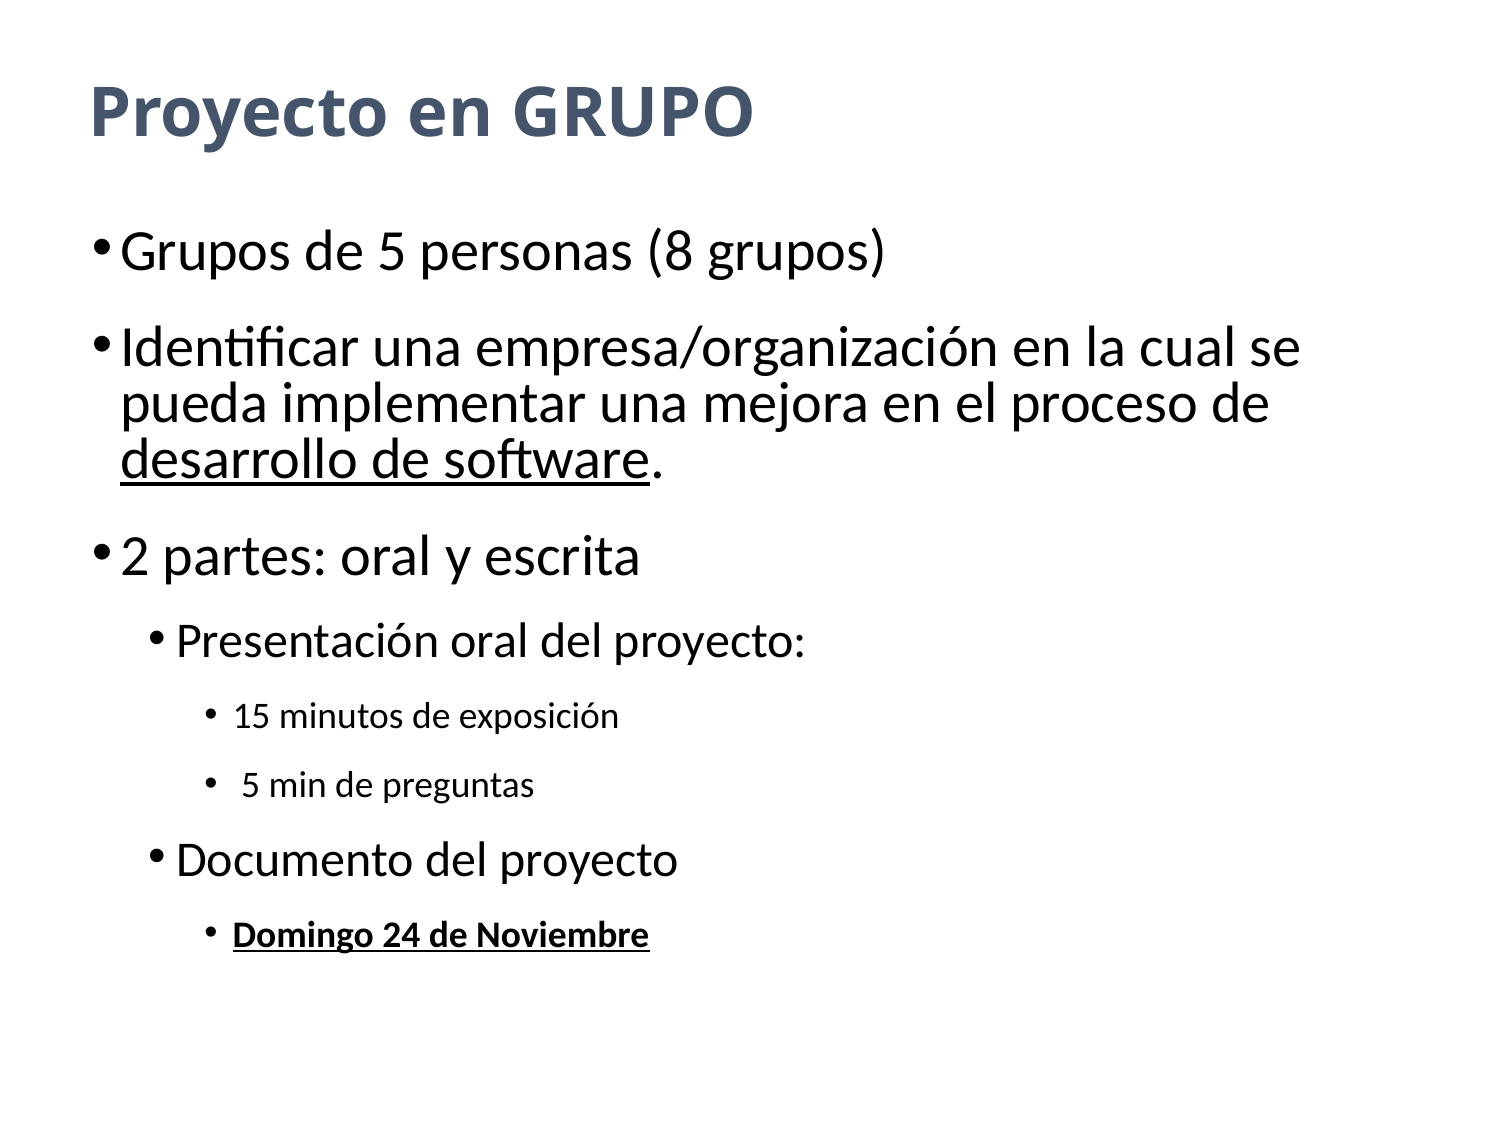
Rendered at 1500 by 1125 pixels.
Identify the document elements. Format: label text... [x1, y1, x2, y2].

title Proyecto en GRUPO [73, 42, 1423, 186]
list Grupos de 5 personas (8 grupos) Identificar una empresa/organización en la cual se pueda implementar una mejora en el proceso de desarrollo de software. 2 partes: oral y escrita Presentación oral del proyecto: 15 minutos de exposición 5 min de preguntas Documento del proyecto Domingo 24 de Noviembre [76, 217, 1427, 1125]
